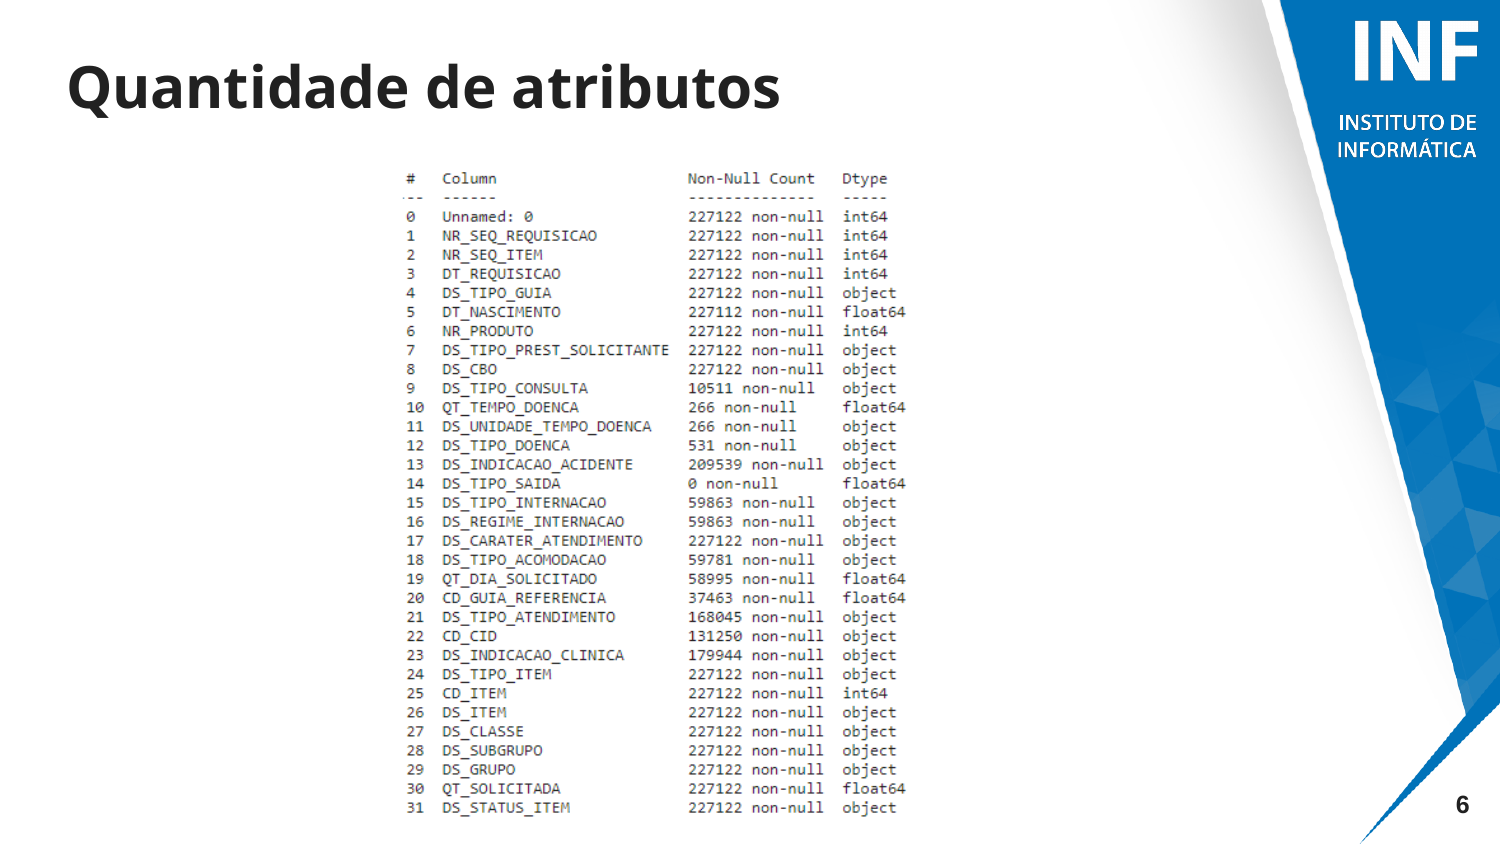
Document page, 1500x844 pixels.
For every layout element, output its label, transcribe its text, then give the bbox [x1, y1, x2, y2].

slide_number ‹#› [1394, 771, 1485, 837]
title Quantidade de atributos [51, 35, 1273, 142]
picture [0, 0, 1500, 844]
